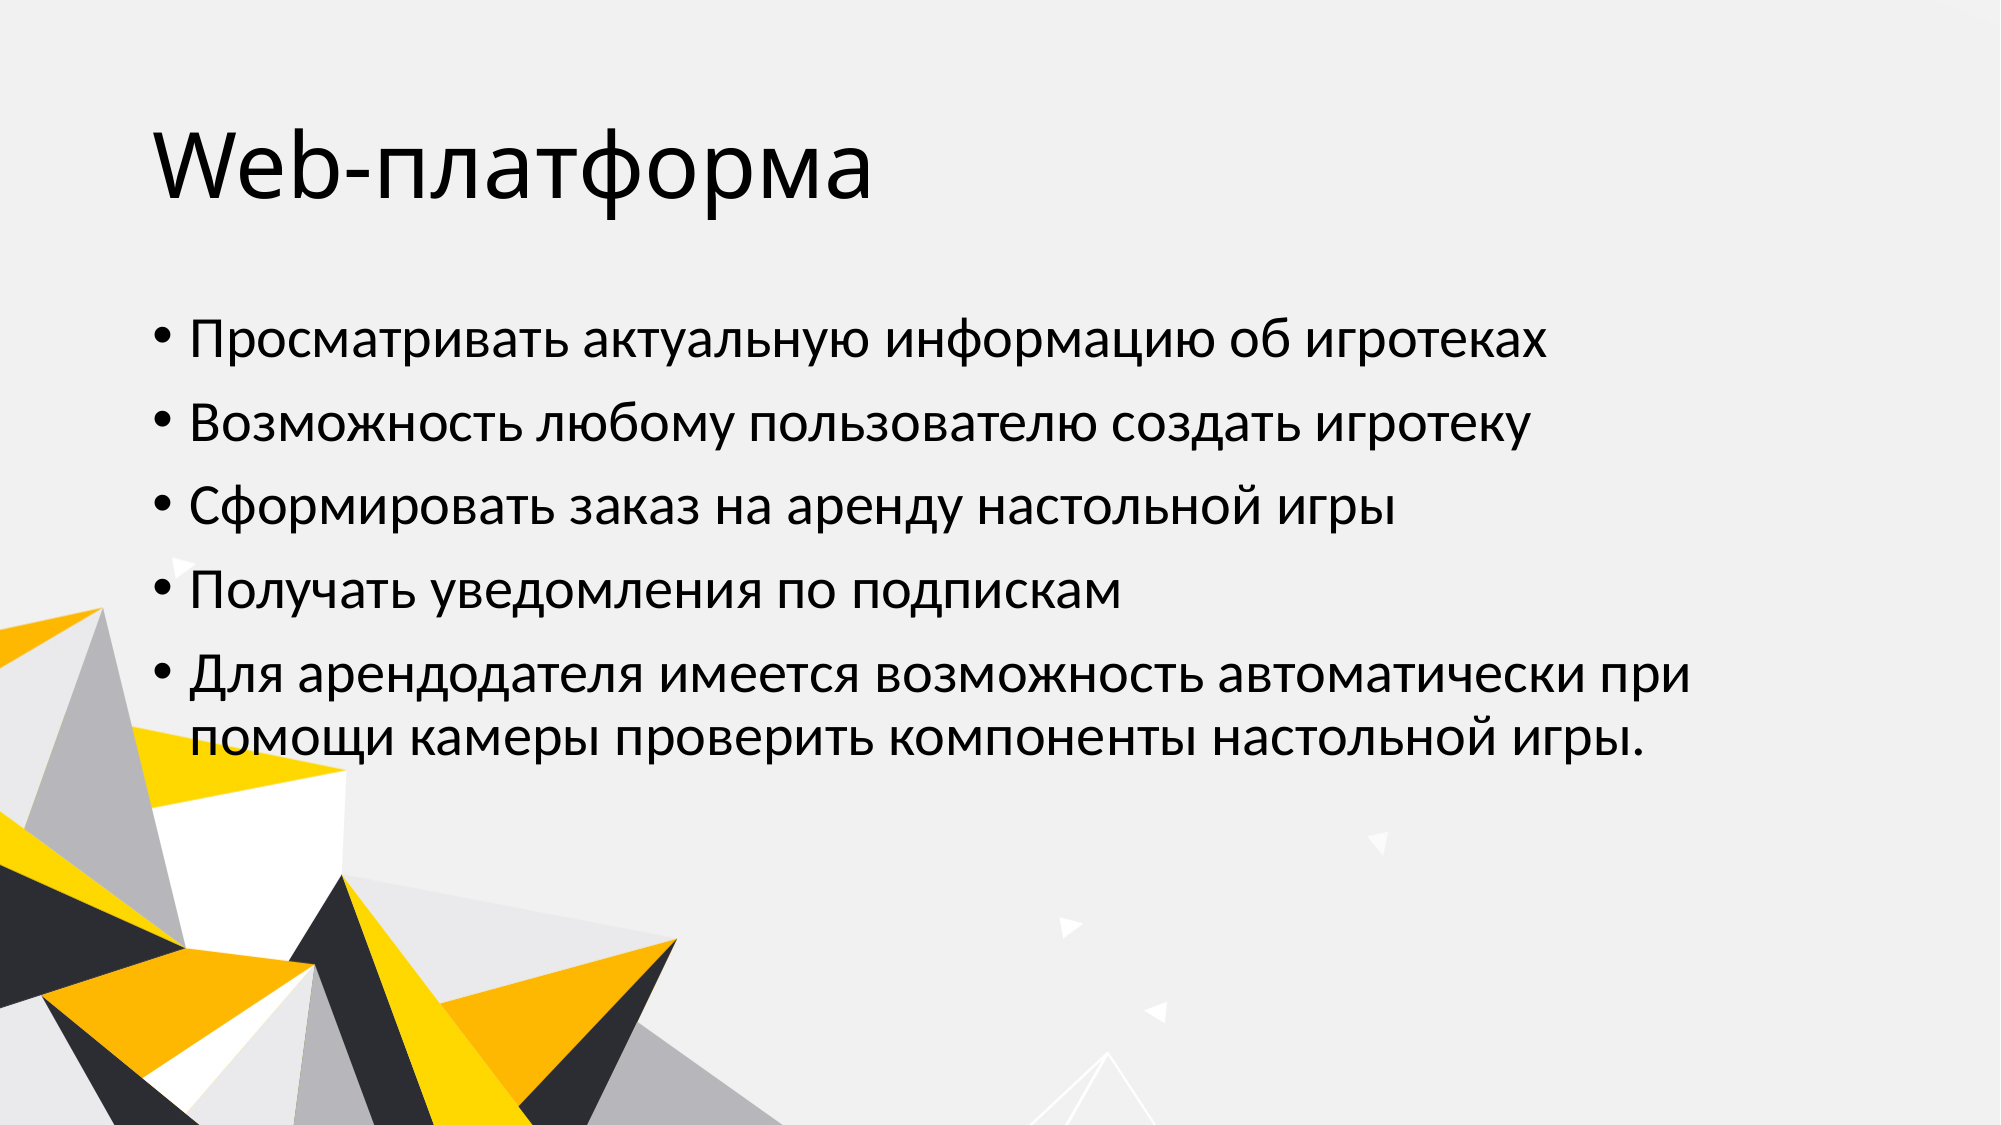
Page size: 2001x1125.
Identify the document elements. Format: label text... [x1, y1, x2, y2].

list Просматривать актуальную информацию об игротеках Возможность любому пользователю создать игротеку Сформировать заказ на аренду настольной игры Получать уведомления по подпискам Для арендодателя имеется возможность автоматически при помощи камеры проверить компоненты настольной игры. [137, 299, 1863, 1014]
title Web-платформа [137, 59, 1863, 278]
picture [0, 0, 2000, 1125]
